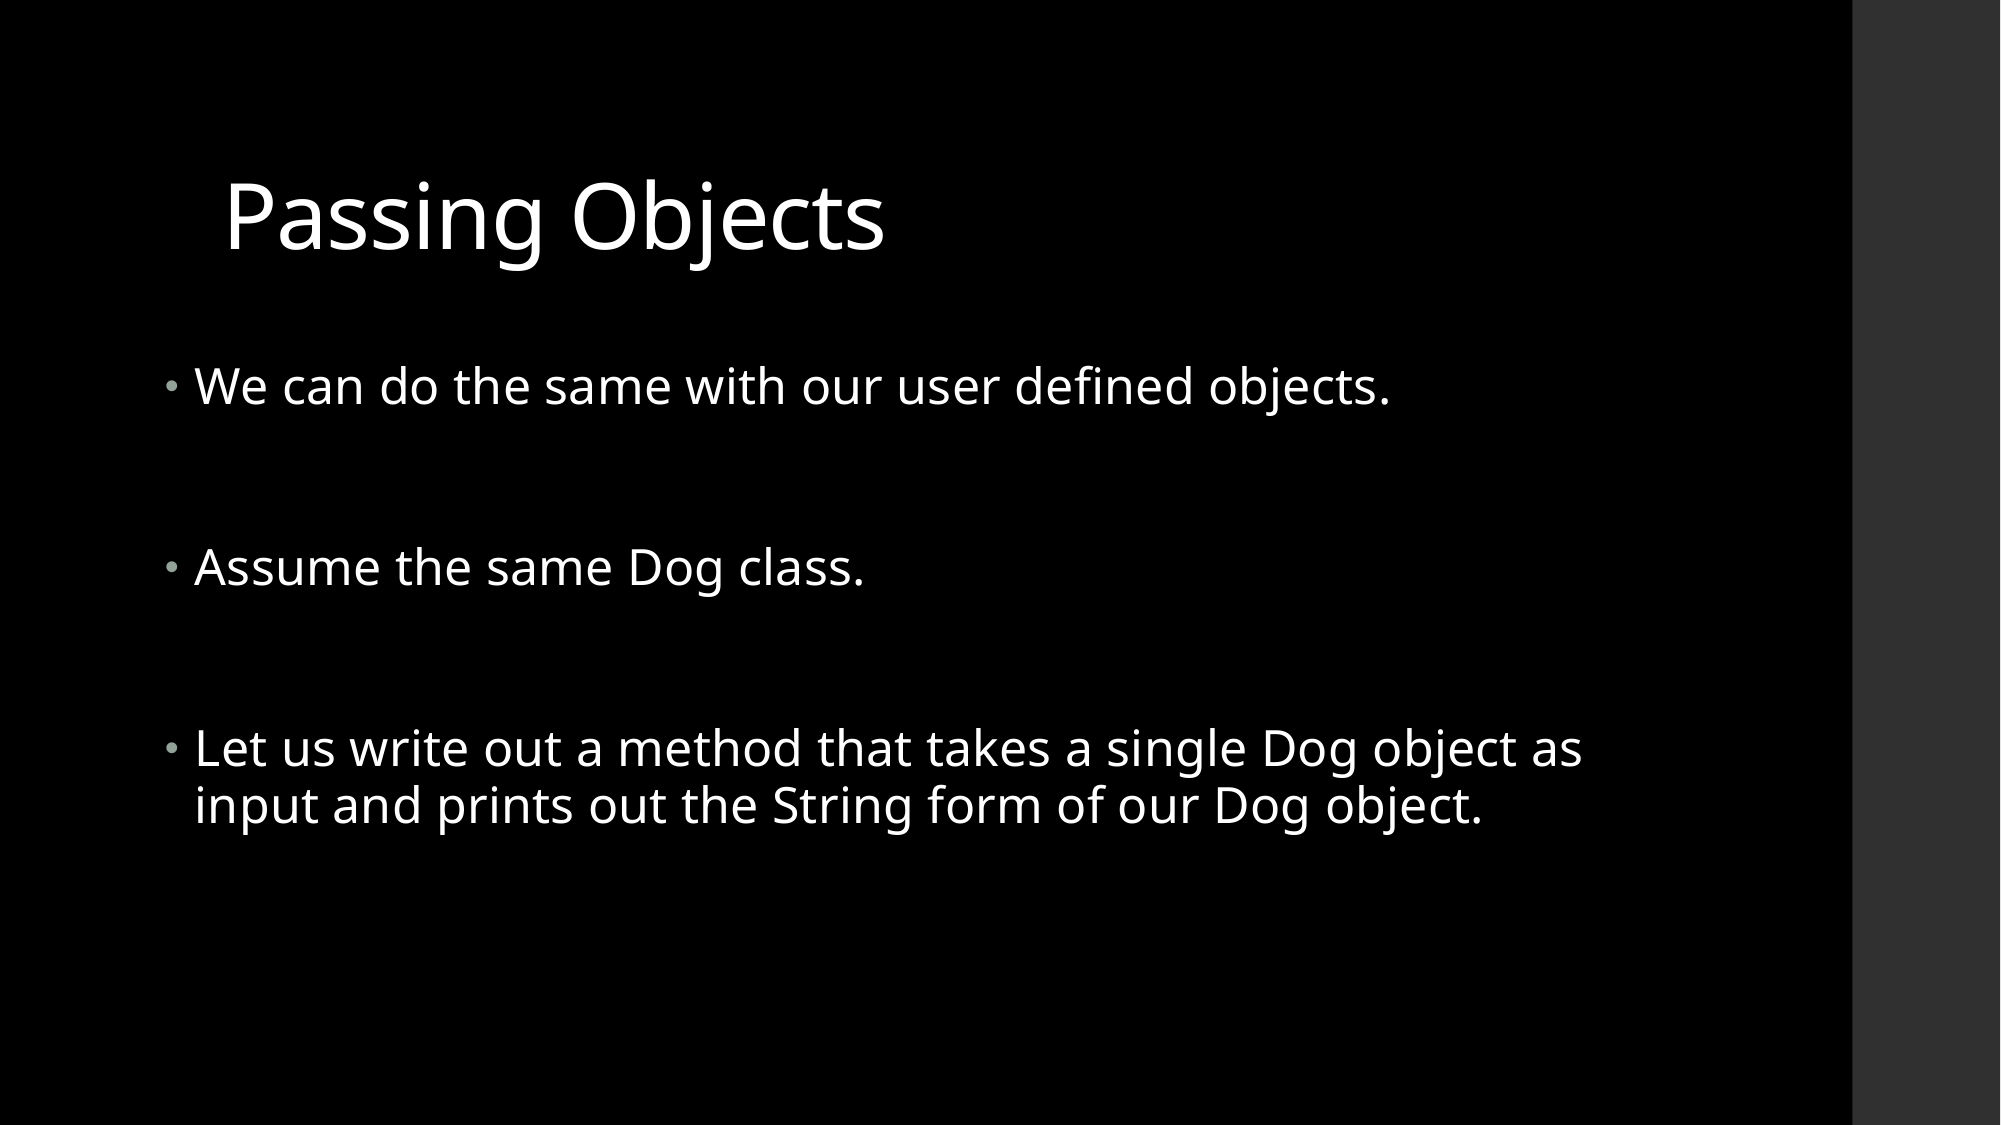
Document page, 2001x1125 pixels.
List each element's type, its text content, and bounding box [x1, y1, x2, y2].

list We can do the same with our user defined objects. Assume the same Dog class. Let us write out a method that takes a single Dog object as input and prints out the String form of our Dog object. [149, 351, 1729, 1095]
title Passing Objects [206, 60, 1797, 278]
